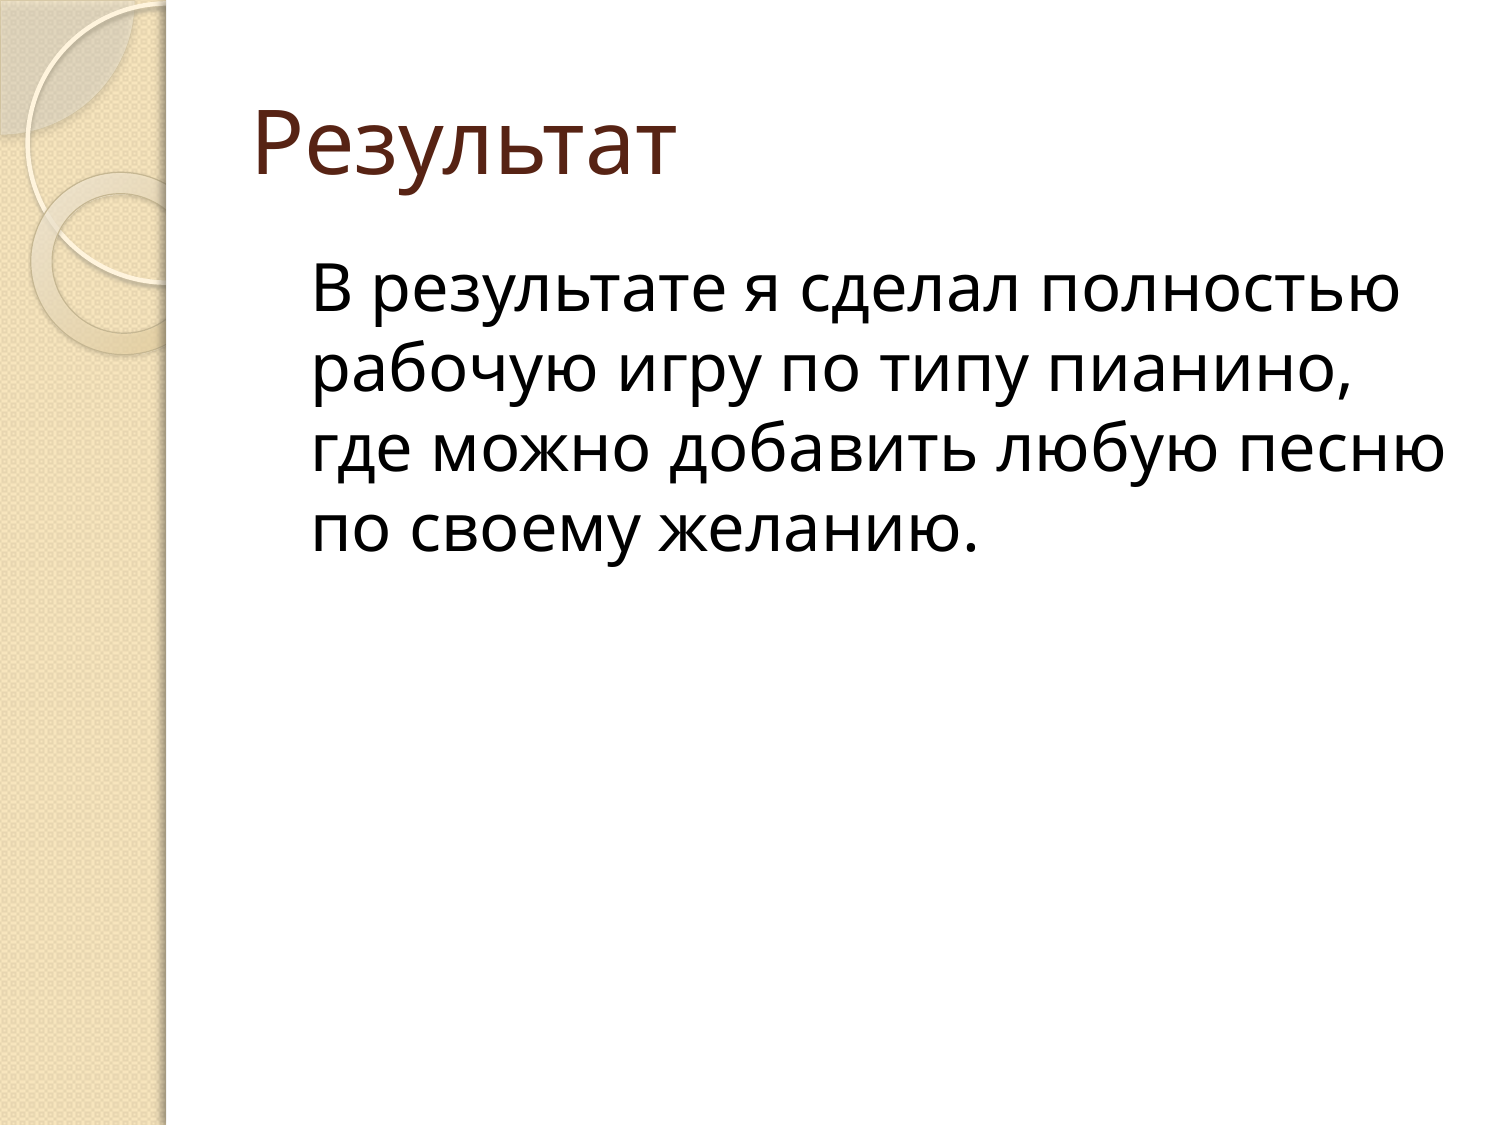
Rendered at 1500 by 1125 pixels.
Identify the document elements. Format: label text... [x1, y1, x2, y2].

list В результате я сделал полностью рабочую игру по типу пианино, где можно добавить любую песню по своему желанию. [235, 237, 1466, 1025]
title Результат [235, 45, 1466, 233]
